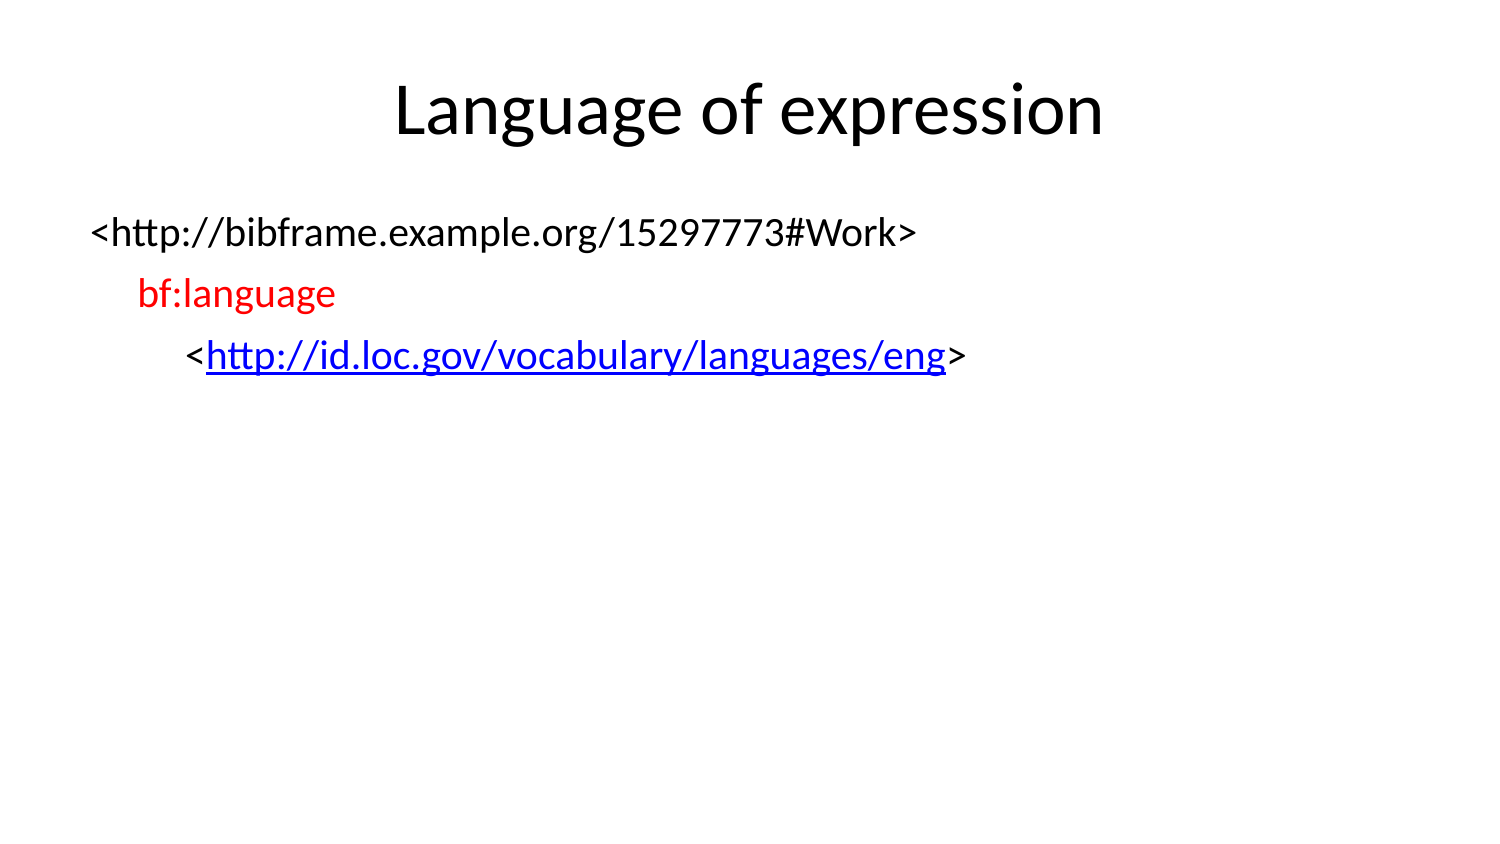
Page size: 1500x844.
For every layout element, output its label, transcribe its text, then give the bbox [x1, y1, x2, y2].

title Language of expression [75, 33, 1425, 175]
list <http://bibframe.example.org/15297773#Work> bf:language <http://id.loc.gov/vocabulary/languages/eng> [75, 196, 1425, 754]
